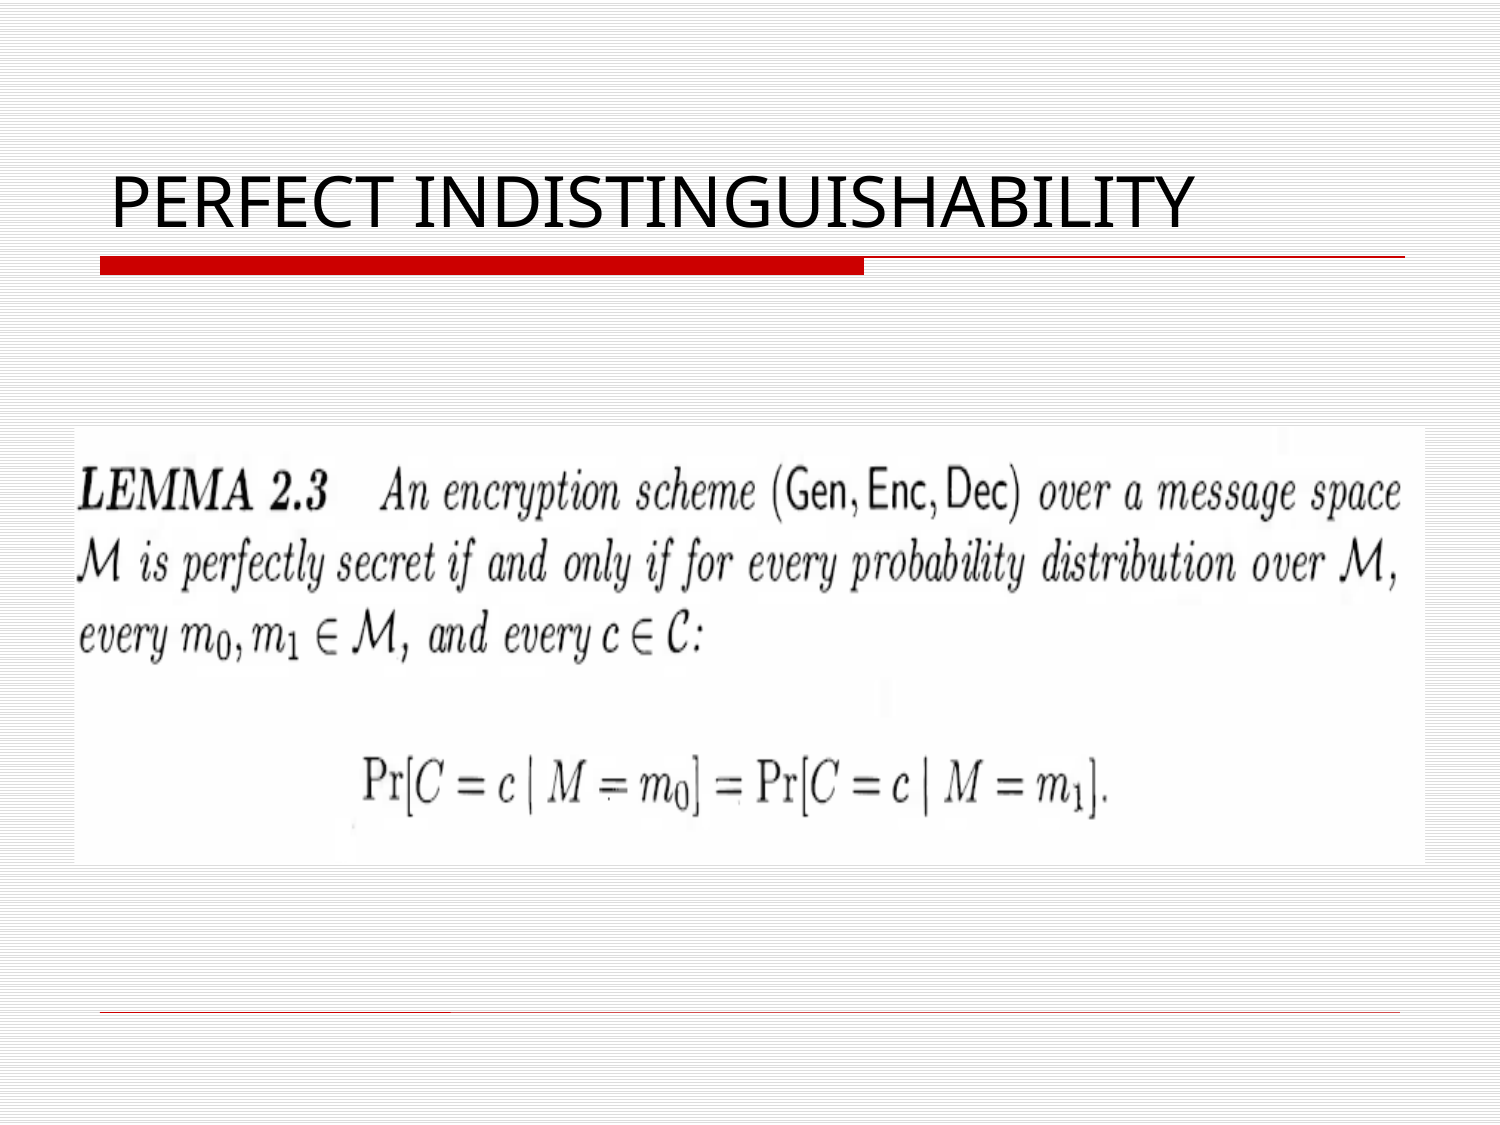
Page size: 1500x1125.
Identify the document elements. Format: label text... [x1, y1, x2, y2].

title PERFECT INDISTINGUISHABILITY [94, 50, 1407, 250]
picture [74, 427, 1426, 863]
